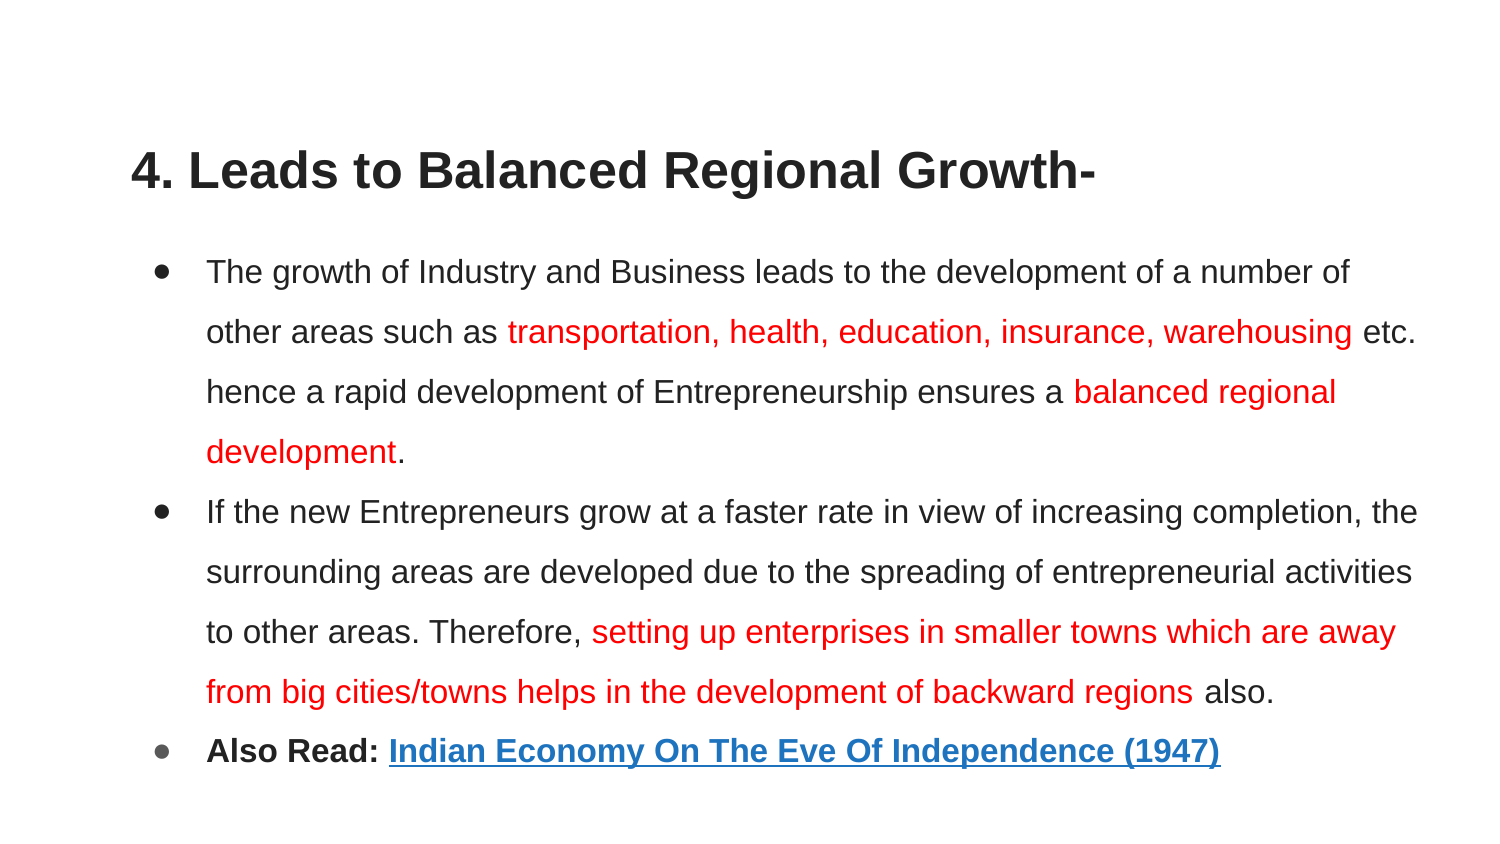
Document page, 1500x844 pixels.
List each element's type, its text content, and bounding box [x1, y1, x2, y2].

list 4. Leads to Balanced Regional Growth- The growth of Industry and Business leads to the development of a number of other areas such as transportation, health, education, insurance, warehousing etc. hence a rapid development of Entrepreneurship ensures a balanced regional development. If the new Entrepreneurs grow at a faster rate in view of increasing completion, the surrounding areas are developed due to the spreading of entrepreneurial activities to other areas. Therefore, setting up enterprises in smaller towns which are away from big cities/towns helps in the development of backward regions also. Also Read: Indian Economy On The Eve Of Independence (1947) [116, 90, 1443, 801]
